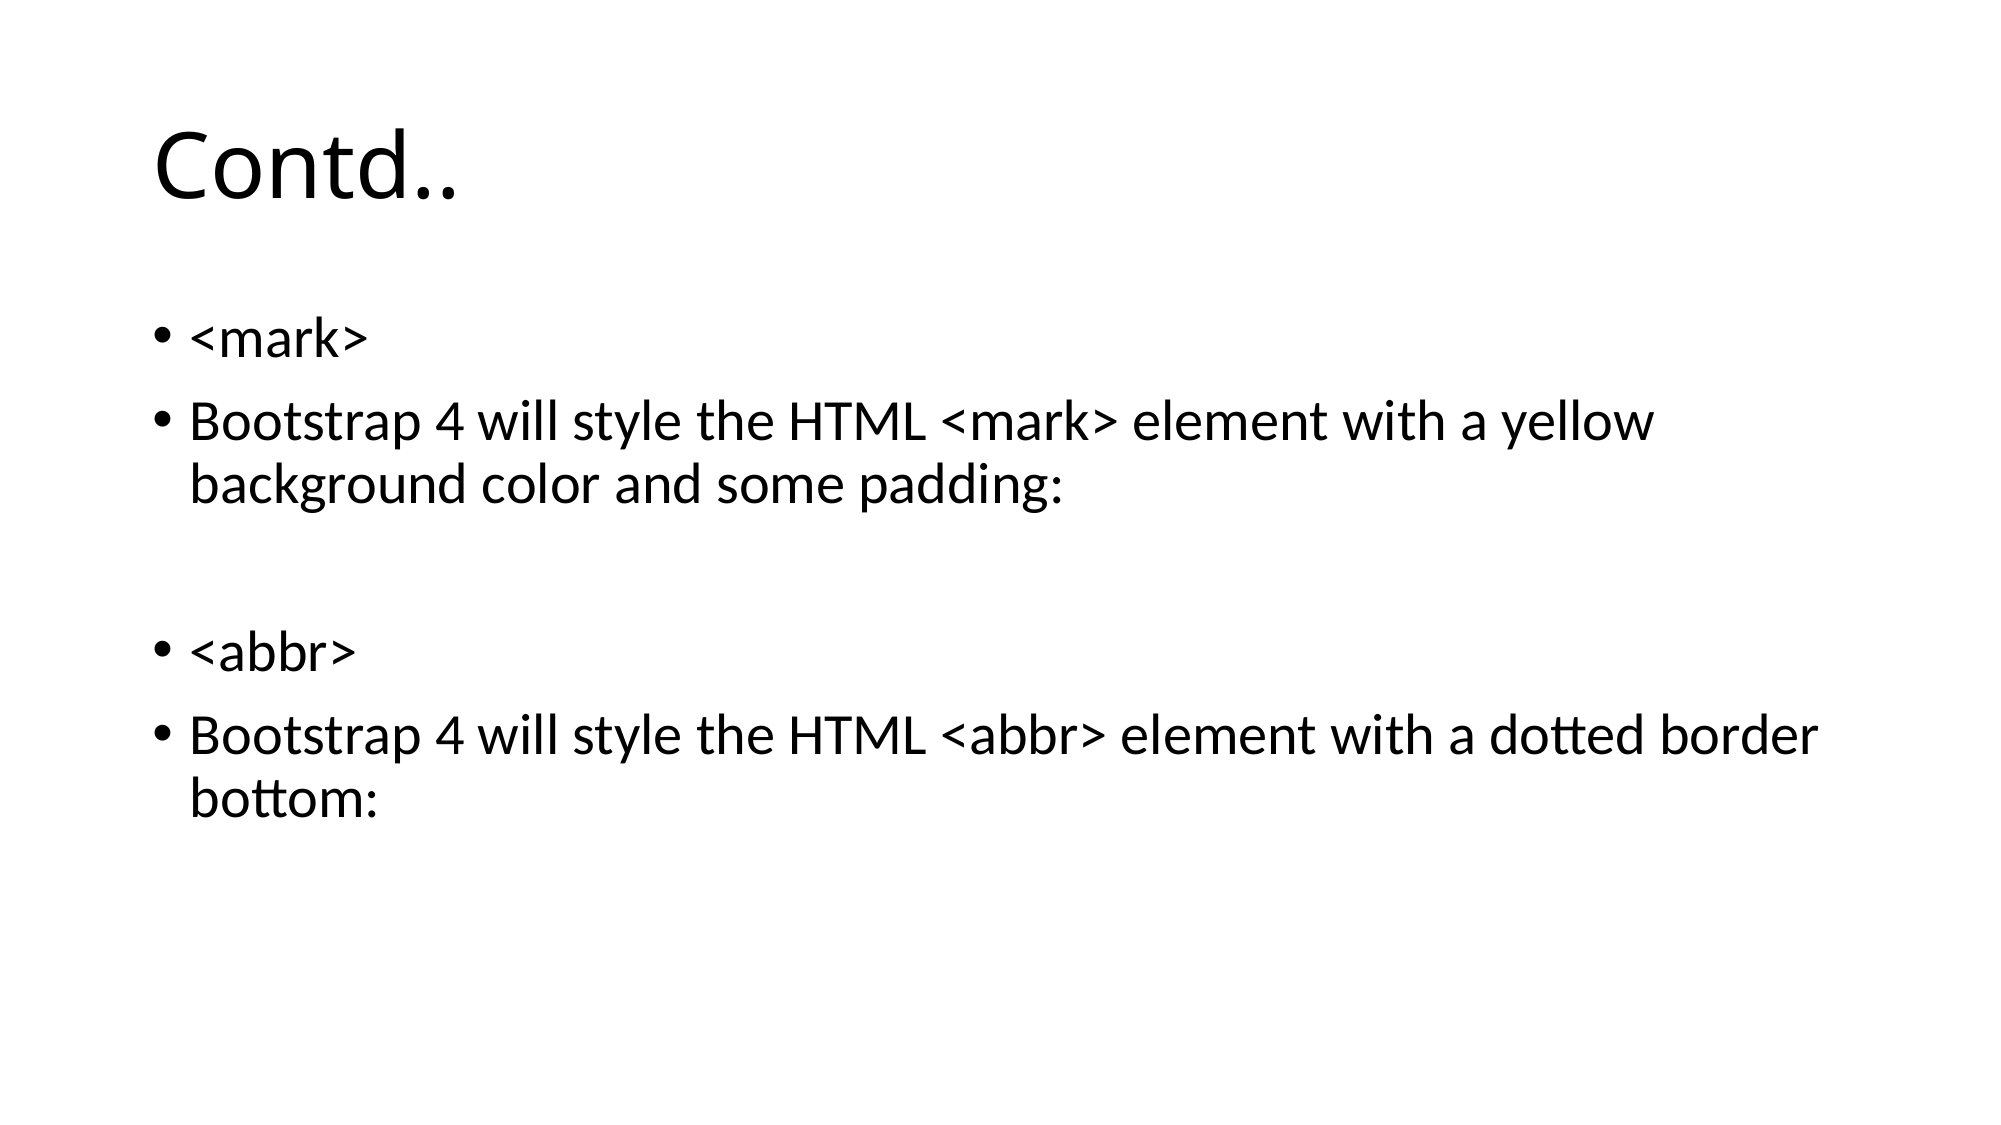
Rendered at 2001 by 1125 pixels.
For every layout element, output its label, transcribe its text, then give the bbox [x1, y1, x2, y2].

list <mark> Bootstrap 4 will style the HTML <mark> element with a yellow background color and some padding: <abbr> Bootstrap 4 will style the HTML <abbr> element with a dotted border bottom: [137, 299, 1863, 1014]
title Contd.. [137, 59, 1863, 278]
